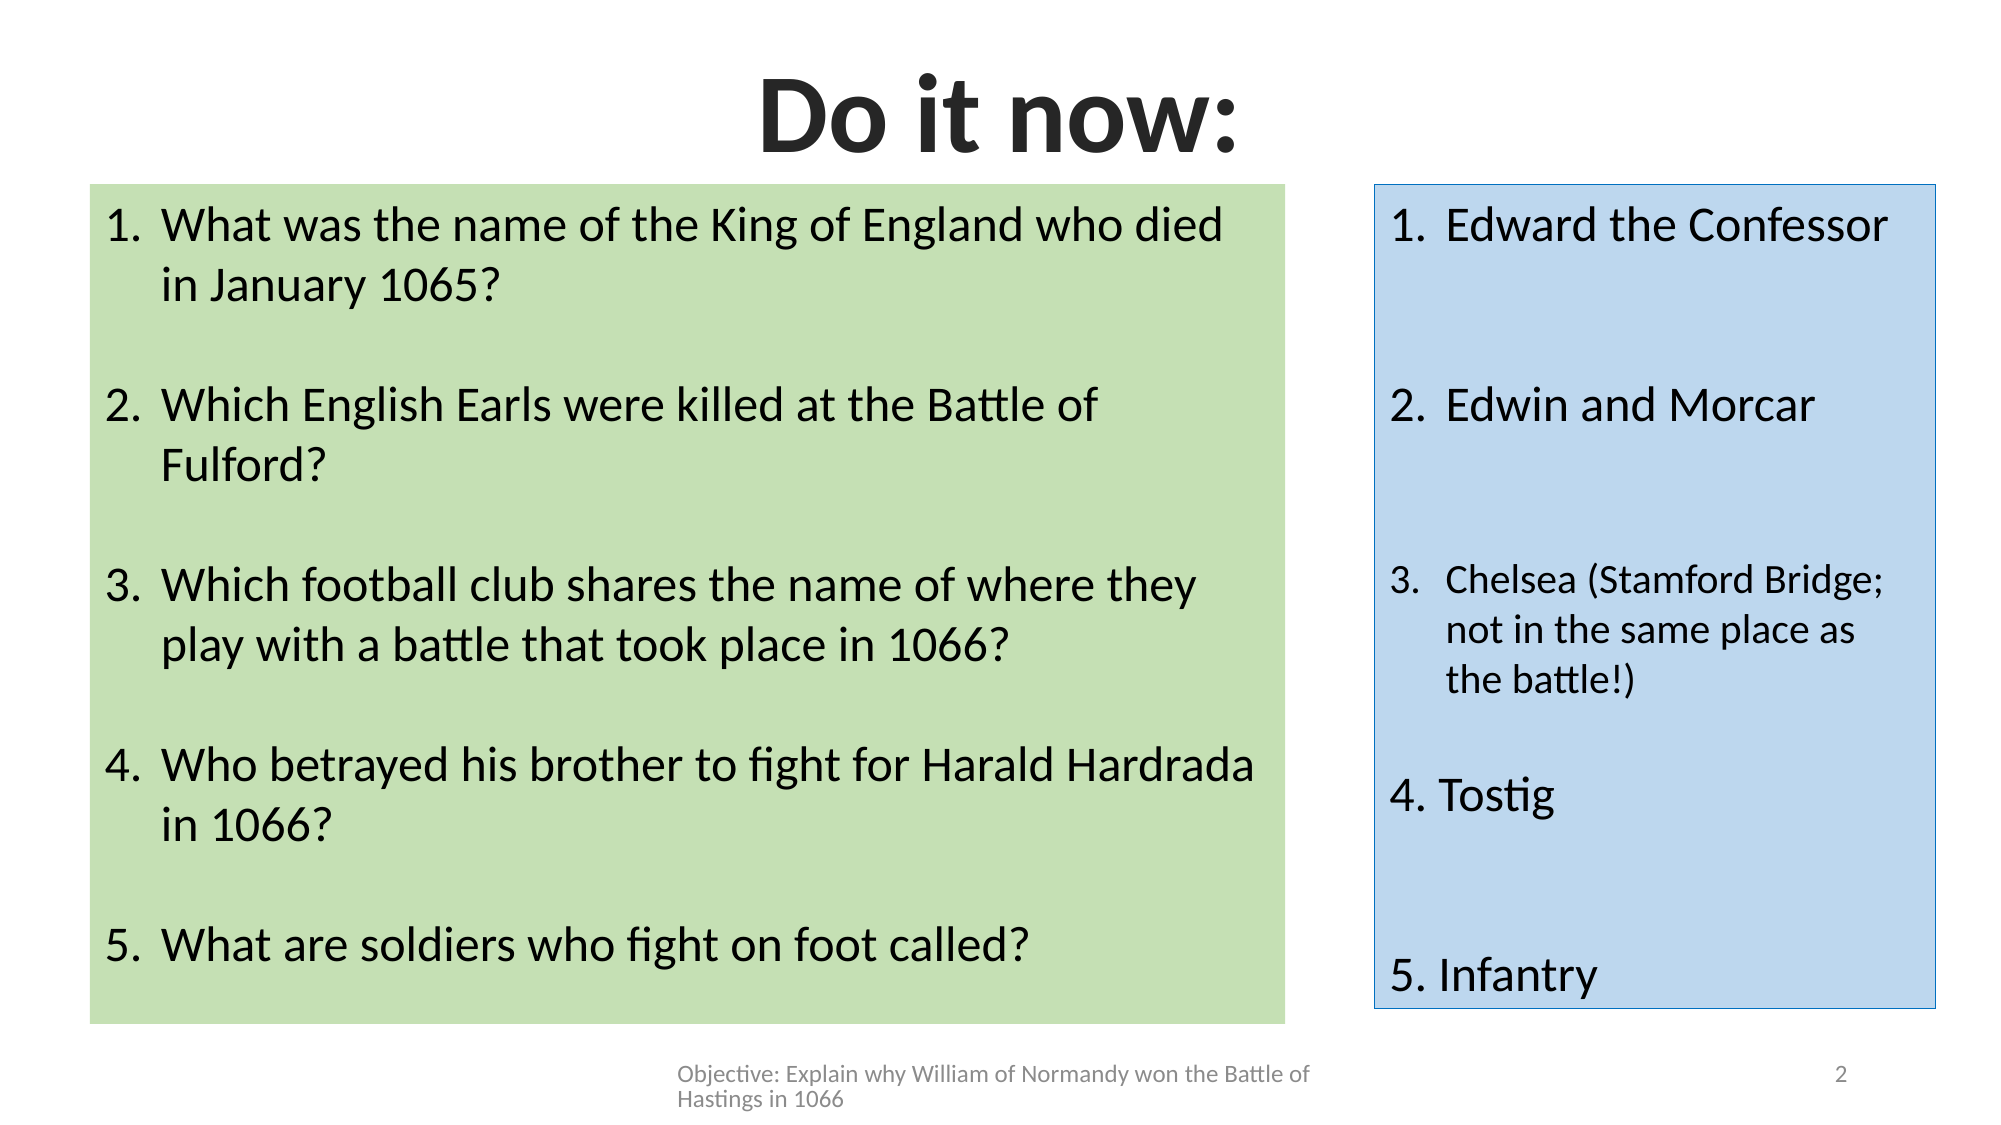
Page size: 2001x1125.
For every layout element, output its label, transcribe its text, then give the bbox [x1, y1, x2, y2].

footer Objective: Explain why William of Normandy won the Battle of Hastings in 1066 [662, 1042, 1338, 1103]
slide_number 2 [1412, 1042, 1863, 1103]
text_box Do it now: [742, 32, 1258, 183]
text_box Edward the Confessor Edwin and Morcar Chelsea (Stamford Bridge; not in the same place as the battle!) 4. Tostig 5. Infantry [1374, 184, 1936, 1009]
text_box What was the name of the King of England who died in January 1065? Which English Earls were killed at the Battle of Fulford? Which football club shares the name of where they play with a battle that took place in 1066? Who betrayed his brother to fight for Harald Hardrada in 1066? What are soldiers who fight on foot called? [89, 184, 1286, 1024]
